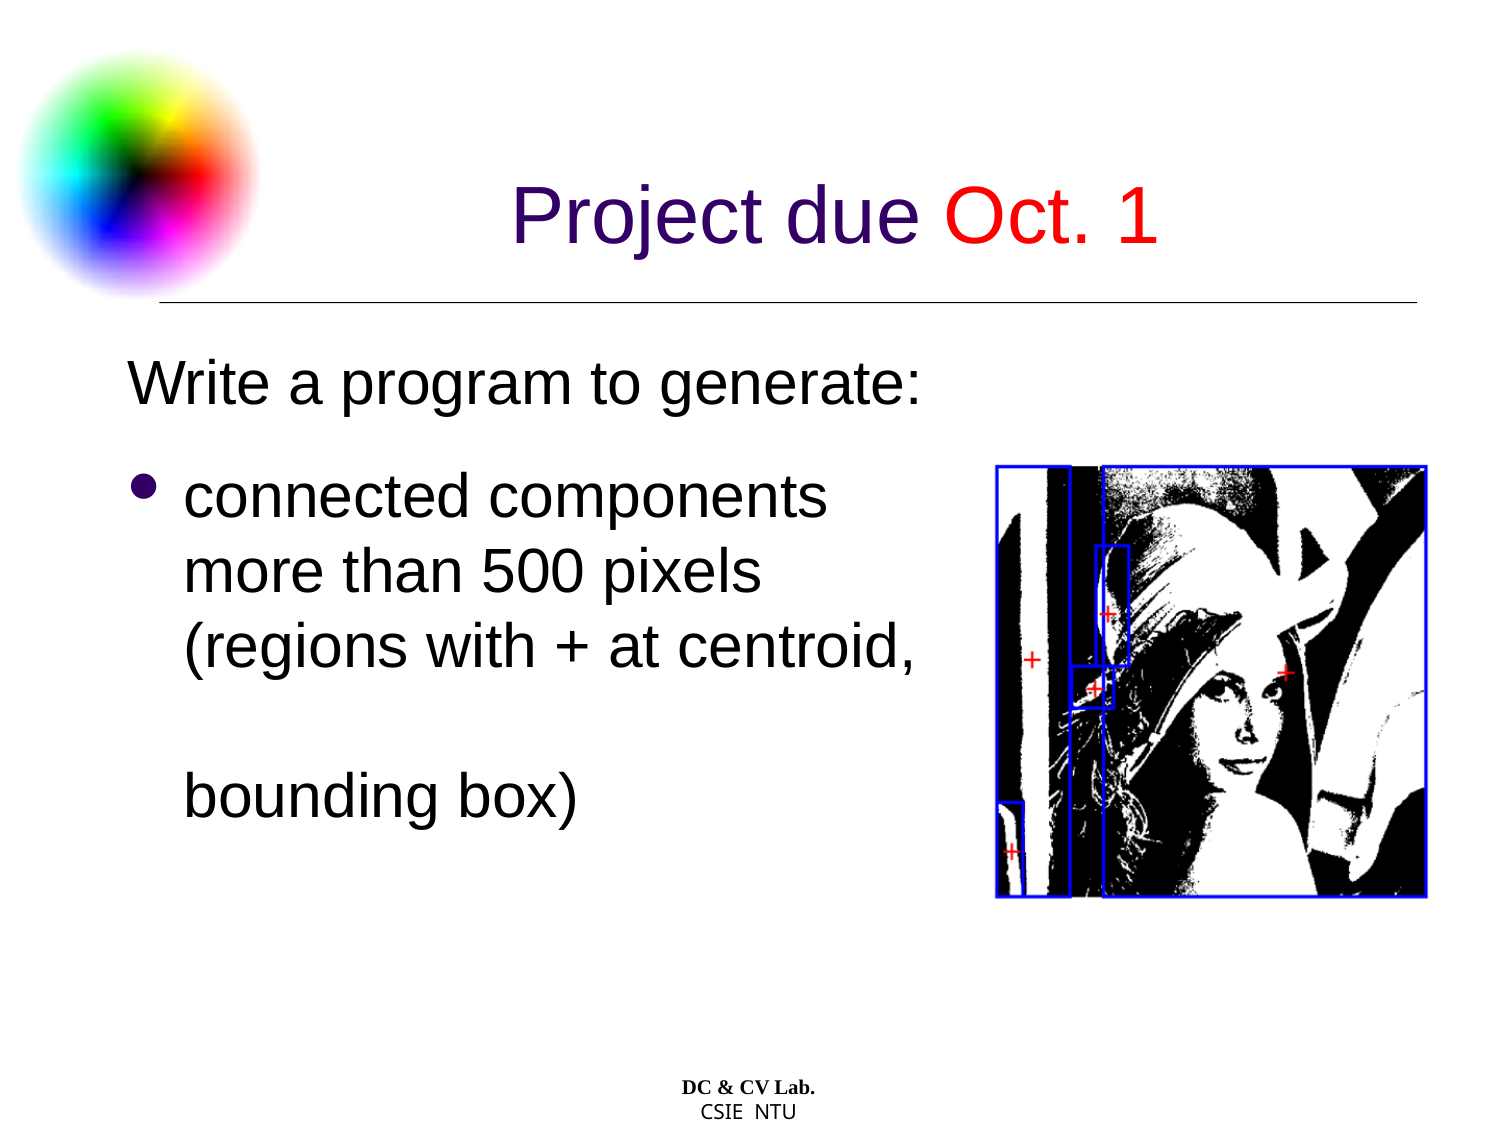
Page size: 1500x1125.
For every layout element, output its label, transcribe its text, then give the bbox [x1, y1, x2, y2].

picture [924, 442, 1500, 952]
list Write a program to generate: connected components more than 500 pixels (regions with + at centroid, bounding box) [112, 334, 939, 1059]
footer DC & CV Lab. CSIE NTU [510, 1066, 987, 1125]
picture [0, 42, 272, 318]
title Project due Oct. 1 [171, 54, 1500, 268]
